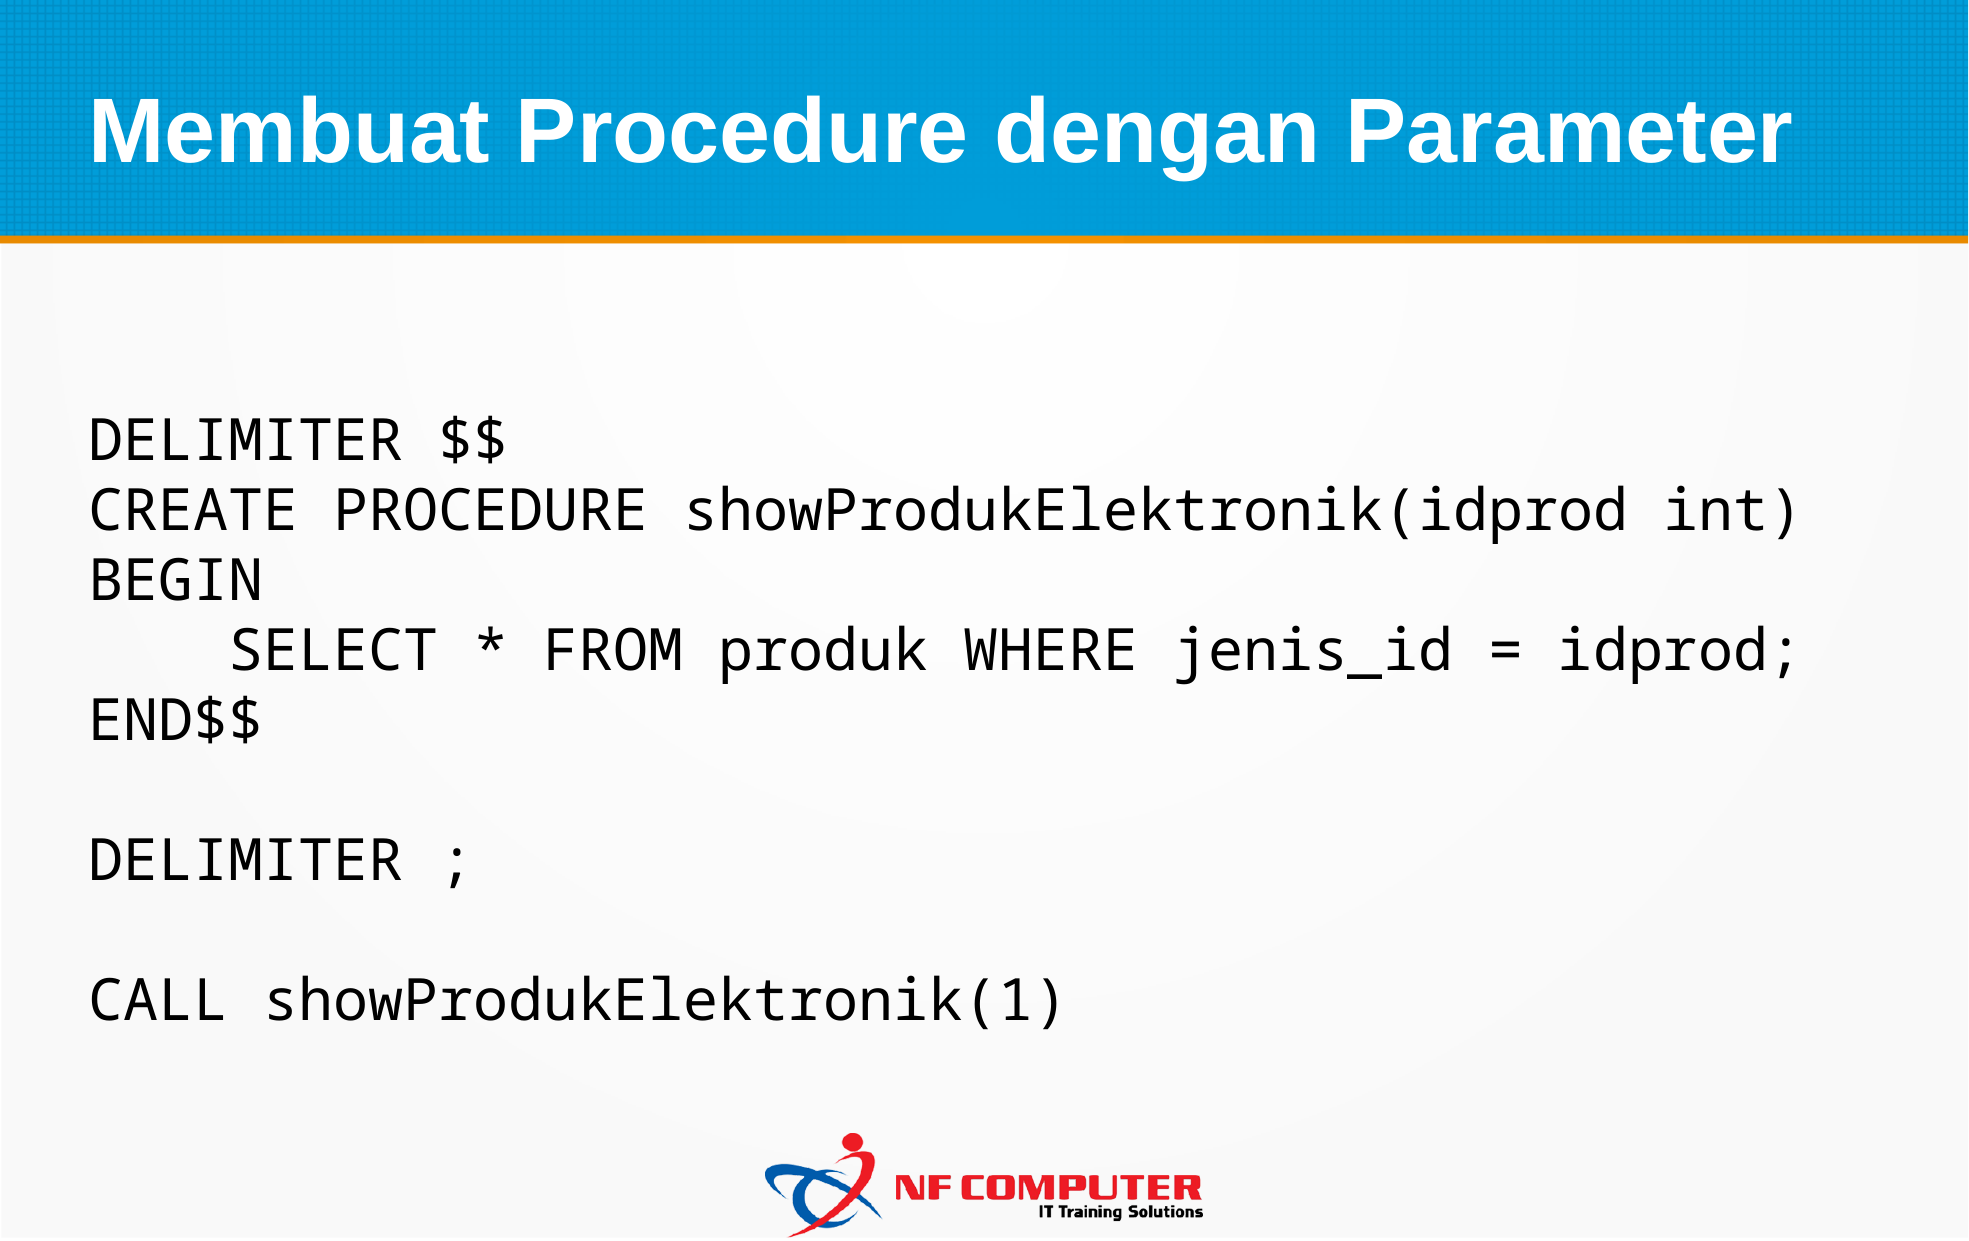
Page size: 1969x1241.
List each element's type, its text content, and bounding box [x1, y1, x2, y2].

text_box DELIMITER $$ CREATE PROCEDURE showProdukElektronik(idprod int) BEGIN SELECT * FROM produk WHERE jenis_id = idprod; END$$ DELIMITER ; CALL showProdukElektronik(1) [73, 394, 1861, 1040]
text_box Membuat Procedure dengan Parameter [73, 73, 1861, 191]
picture [0, 236, 1969, 1241]
